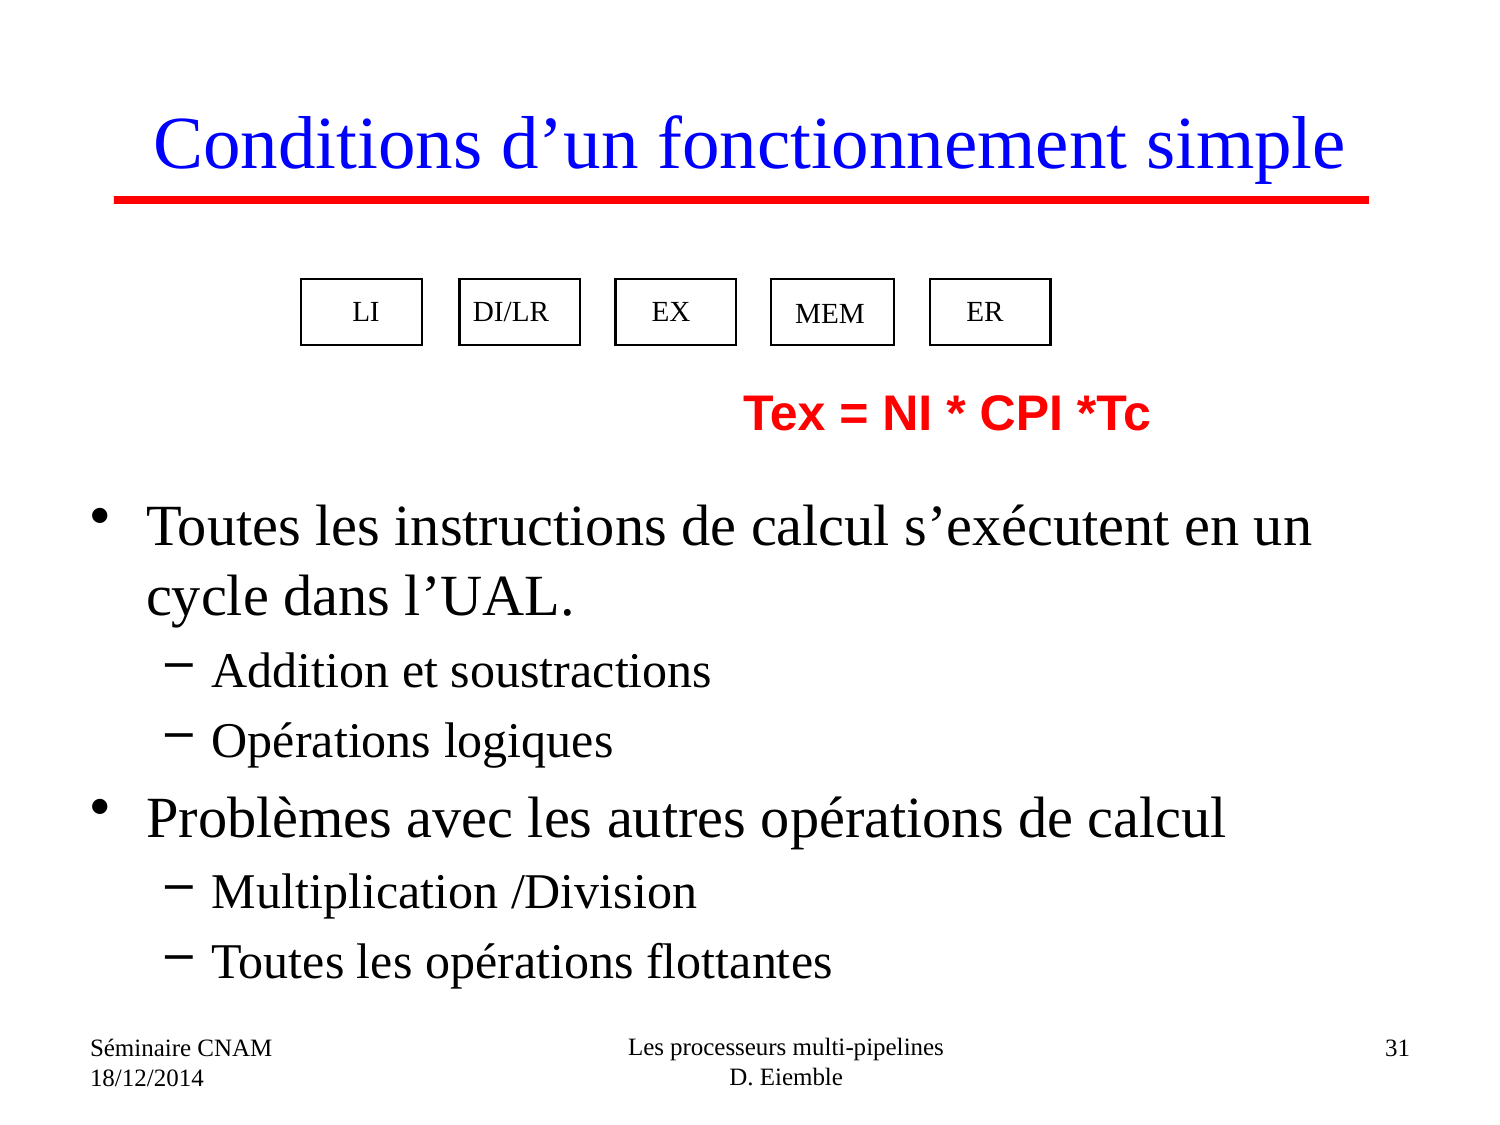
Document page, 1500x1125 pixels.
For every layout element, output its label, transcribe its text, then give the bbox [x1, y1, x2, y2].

list Toutes les instructions de calcul s’exécutent en un cycle dans l’UAL. Addition et soustractions Opérations logiques Problèmes avec les autres opérations de calcul Multiplication /Division Toutes les opérations flottantes [74, 479, 1426, 1006]
text_box Les processeurs multi-pipelines D. Eiemble [537, 1023, 1035, 1102]
text_box Tex = NI * CPI *Tc [728, 373, 1167, 449]
title Conditions d’un fonctionnement simple [74, 44, 1426, 233]
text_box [300, 278, 1051, 346]
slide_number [74, 1024, 426, 1103]
slide_number 31 [1074, 1024, 1426, 1103]
